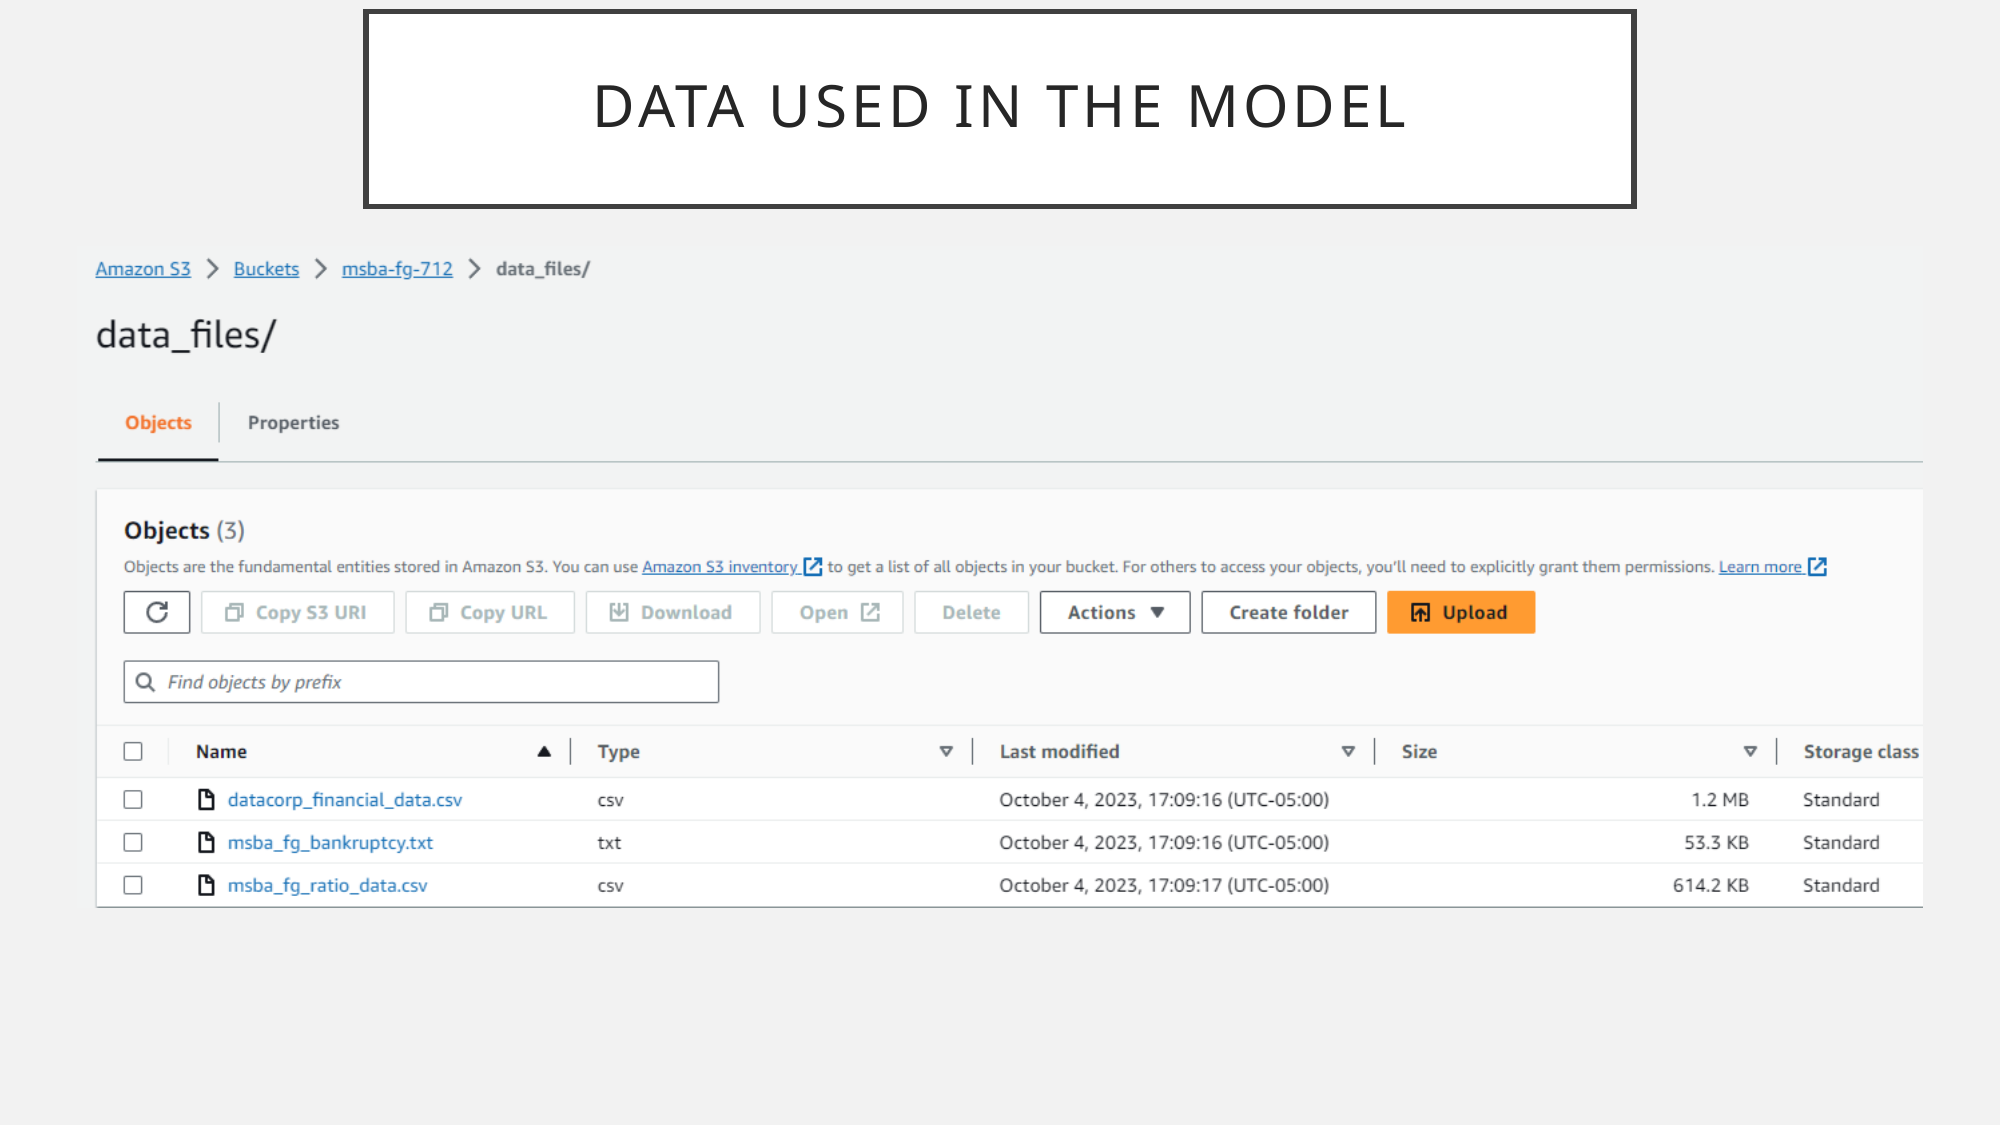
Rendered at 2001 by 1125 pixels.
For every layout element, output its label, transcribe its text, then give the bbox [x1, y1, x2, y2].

picture [77, 246, 1923, 908]
title Data used in the model [363, 9, 1637, 209]
